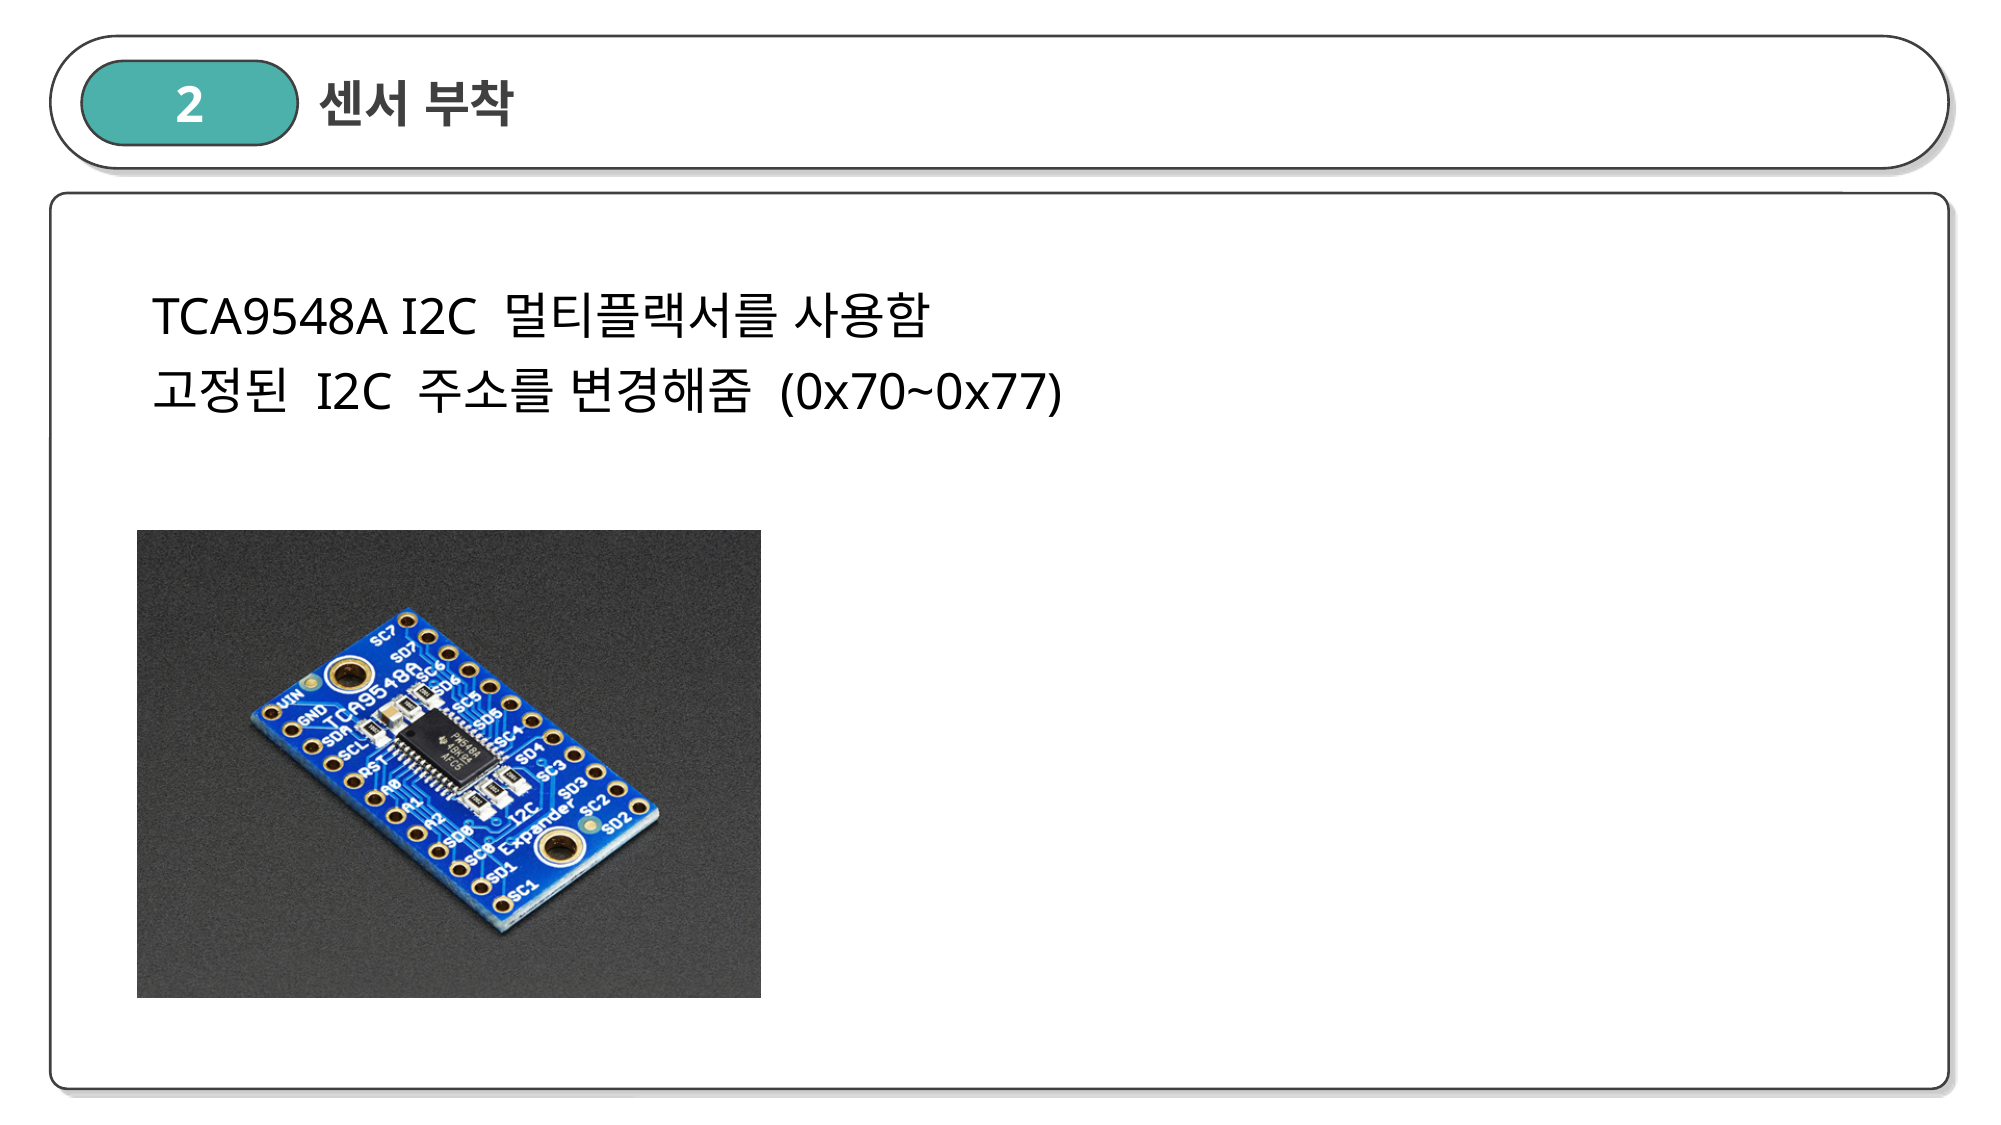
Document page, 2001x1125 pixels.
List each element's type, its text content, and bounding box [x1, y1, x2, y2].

list TCA9548A I2C 멀티플랙서를 사용함 고정된 I2C 주소를 변경해줌 (0x70~0x77) [137, 284, 1862, 998]
text_box 센서 부착 [49, 34, 1950, 170]
text_box [49, 191, 1950, 1090]
picture [136, 530, 761, 998]
text_box 2 [80, 59, 299, 147]
